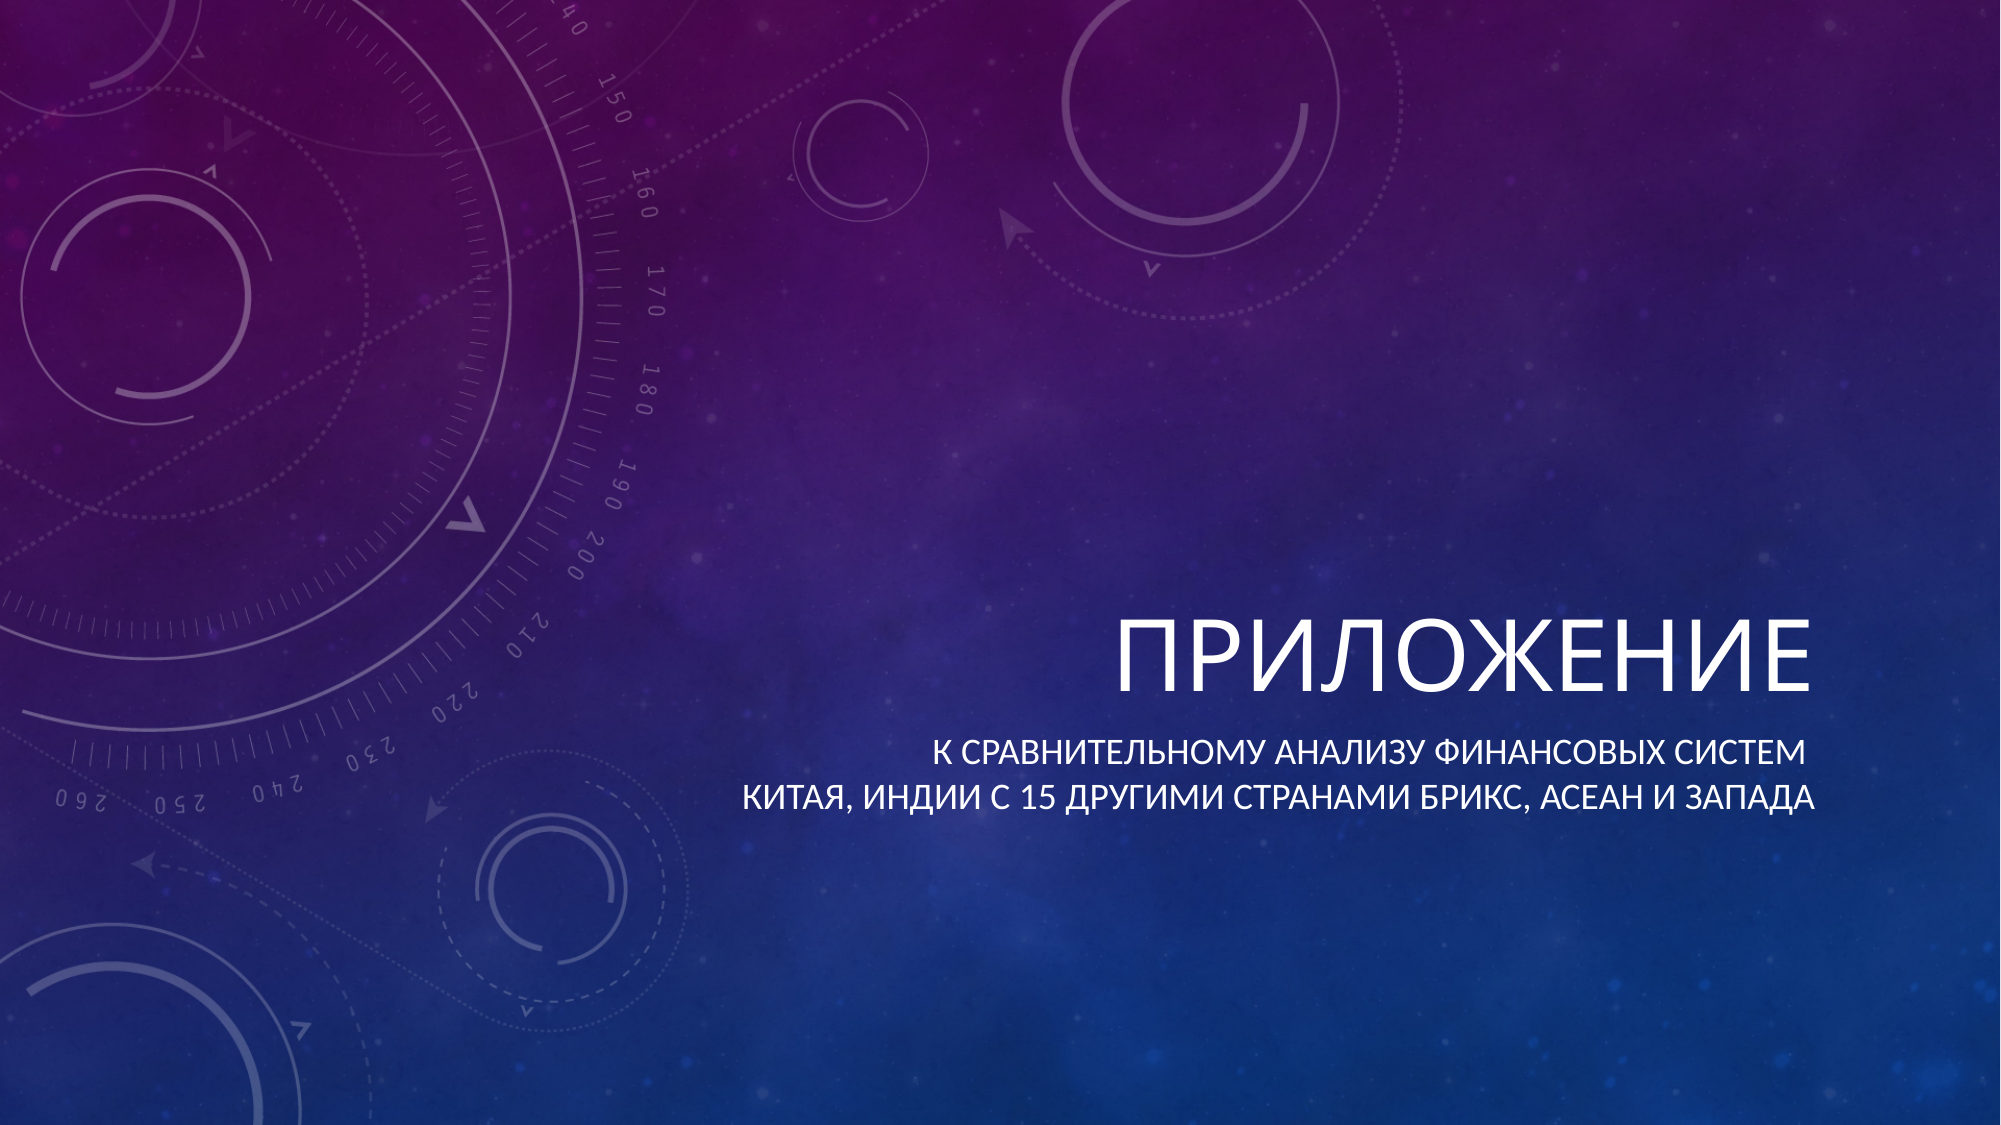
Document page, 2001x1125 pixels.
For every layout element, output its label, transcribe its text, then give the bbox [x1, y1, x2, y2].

picture [0, 0, 2001, 1125]
subtitle К Сравнительному анализу финансовых систем Китая, Индии с 15 другими странами БРИКС, АСЕАН и Запада [650, 719, 1831, 950]
title Приложение [650, 322, 1831, 719]
